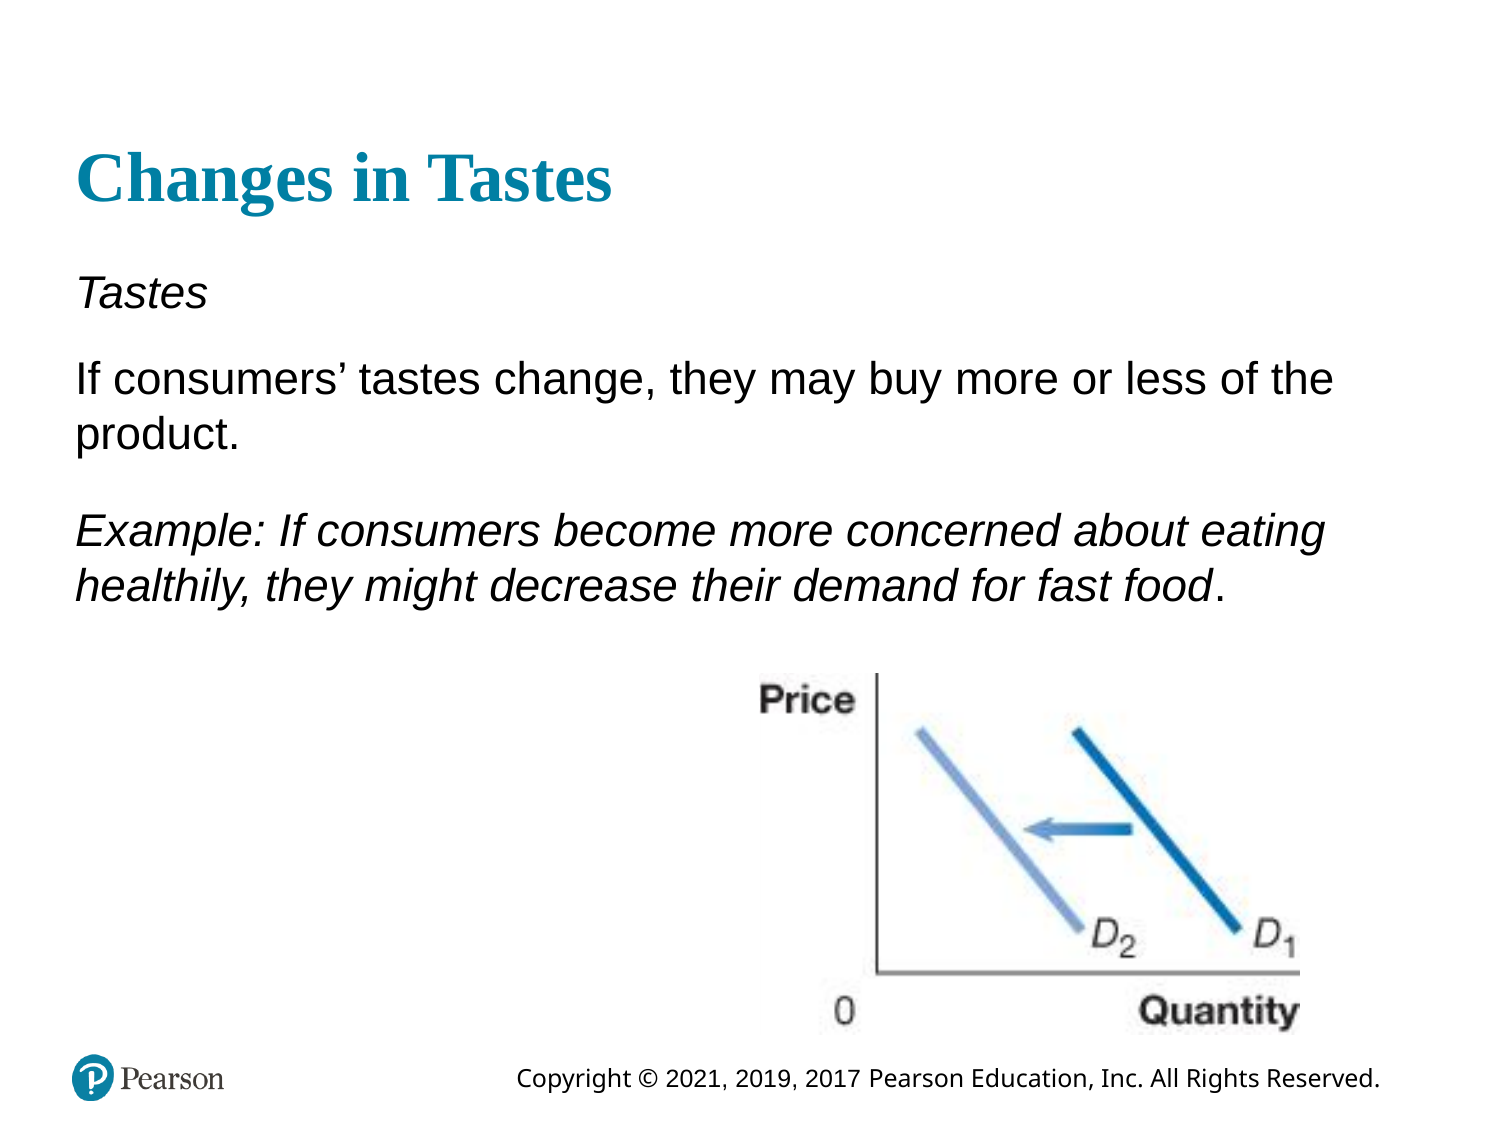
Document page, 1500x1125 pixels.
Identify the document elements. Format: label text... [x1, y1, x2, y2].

picture [99, 1054, 224, 1101]
picture [81, 1064, 107, 1089]
title Changes in Tastes [75, 35, 1425, 216]
picture [72, 1054, 89, 1072]
list Tastes If consumers’ tastes change, they may buy more or less of the product. Example: If consumers become more concerned about eating healthily, they might decrease their demand for fast food. [75, 262, 1425, 651]
picture [72, 1087, 83, 1101]
picture [759, 672, 1301, 1036]
